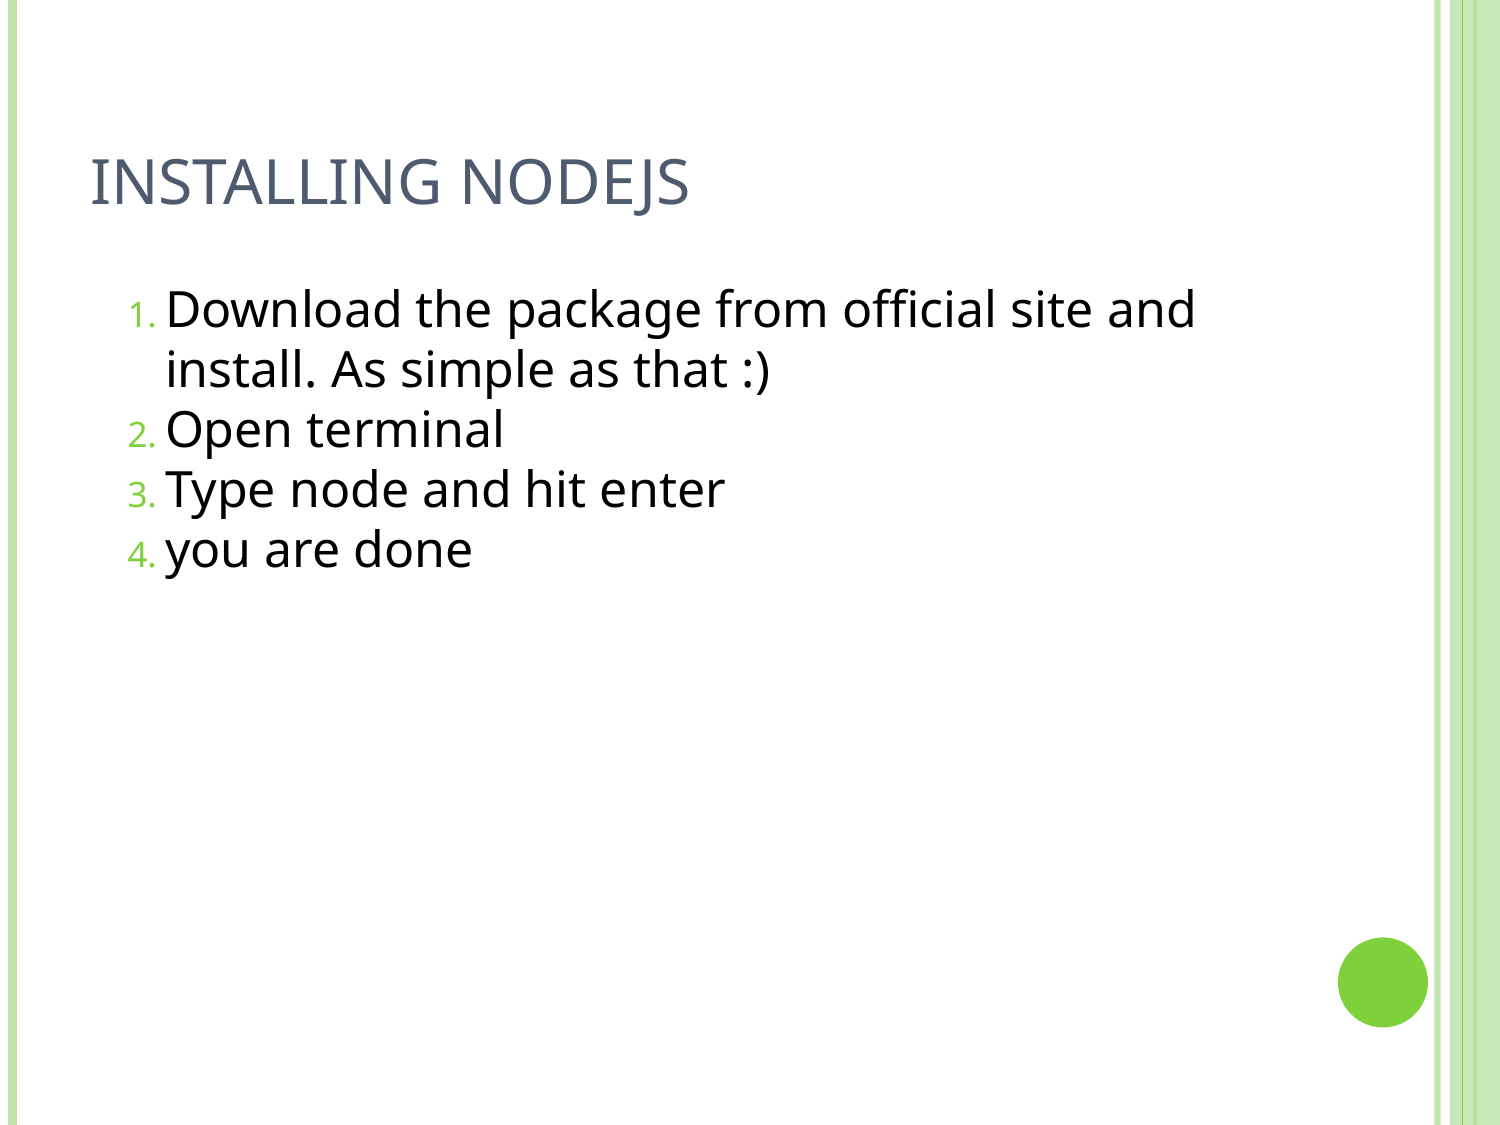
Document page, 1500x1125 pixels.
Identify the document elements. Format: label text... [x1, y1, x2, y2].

list Download the package from official site and install. As simple as that :) Open terminal Type node and hit enter you are done [75, 262, 1300, 1062]
title Installing Nodejs [75, 45, 1300, 233]
